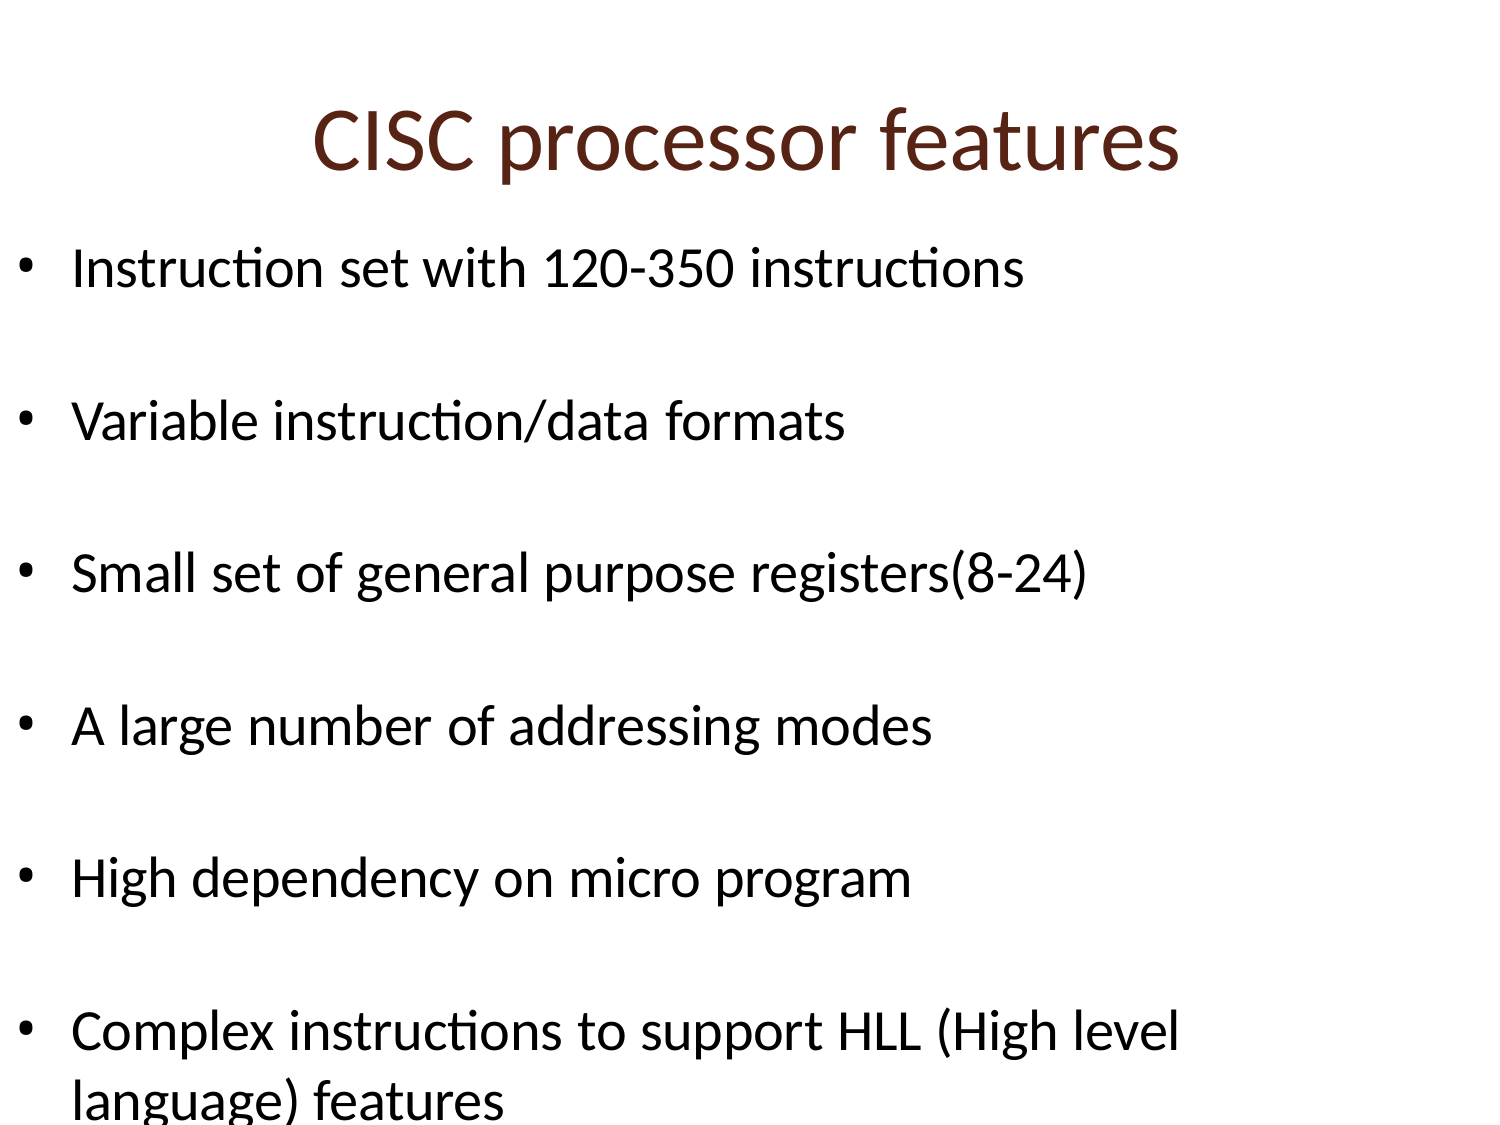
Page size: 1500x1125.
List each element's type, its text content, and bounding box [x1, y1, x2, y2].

text_box Instruction set with 120-350 instructions Variable instruction/data formats Small set of general purpose registers(8-24) A large number of addressing modes High dependency on micro program Complex instructions to support HLL (High level language) features [12, 227, 1388, 1125]
title CISC processor features [310, 37, 1189, 227]
